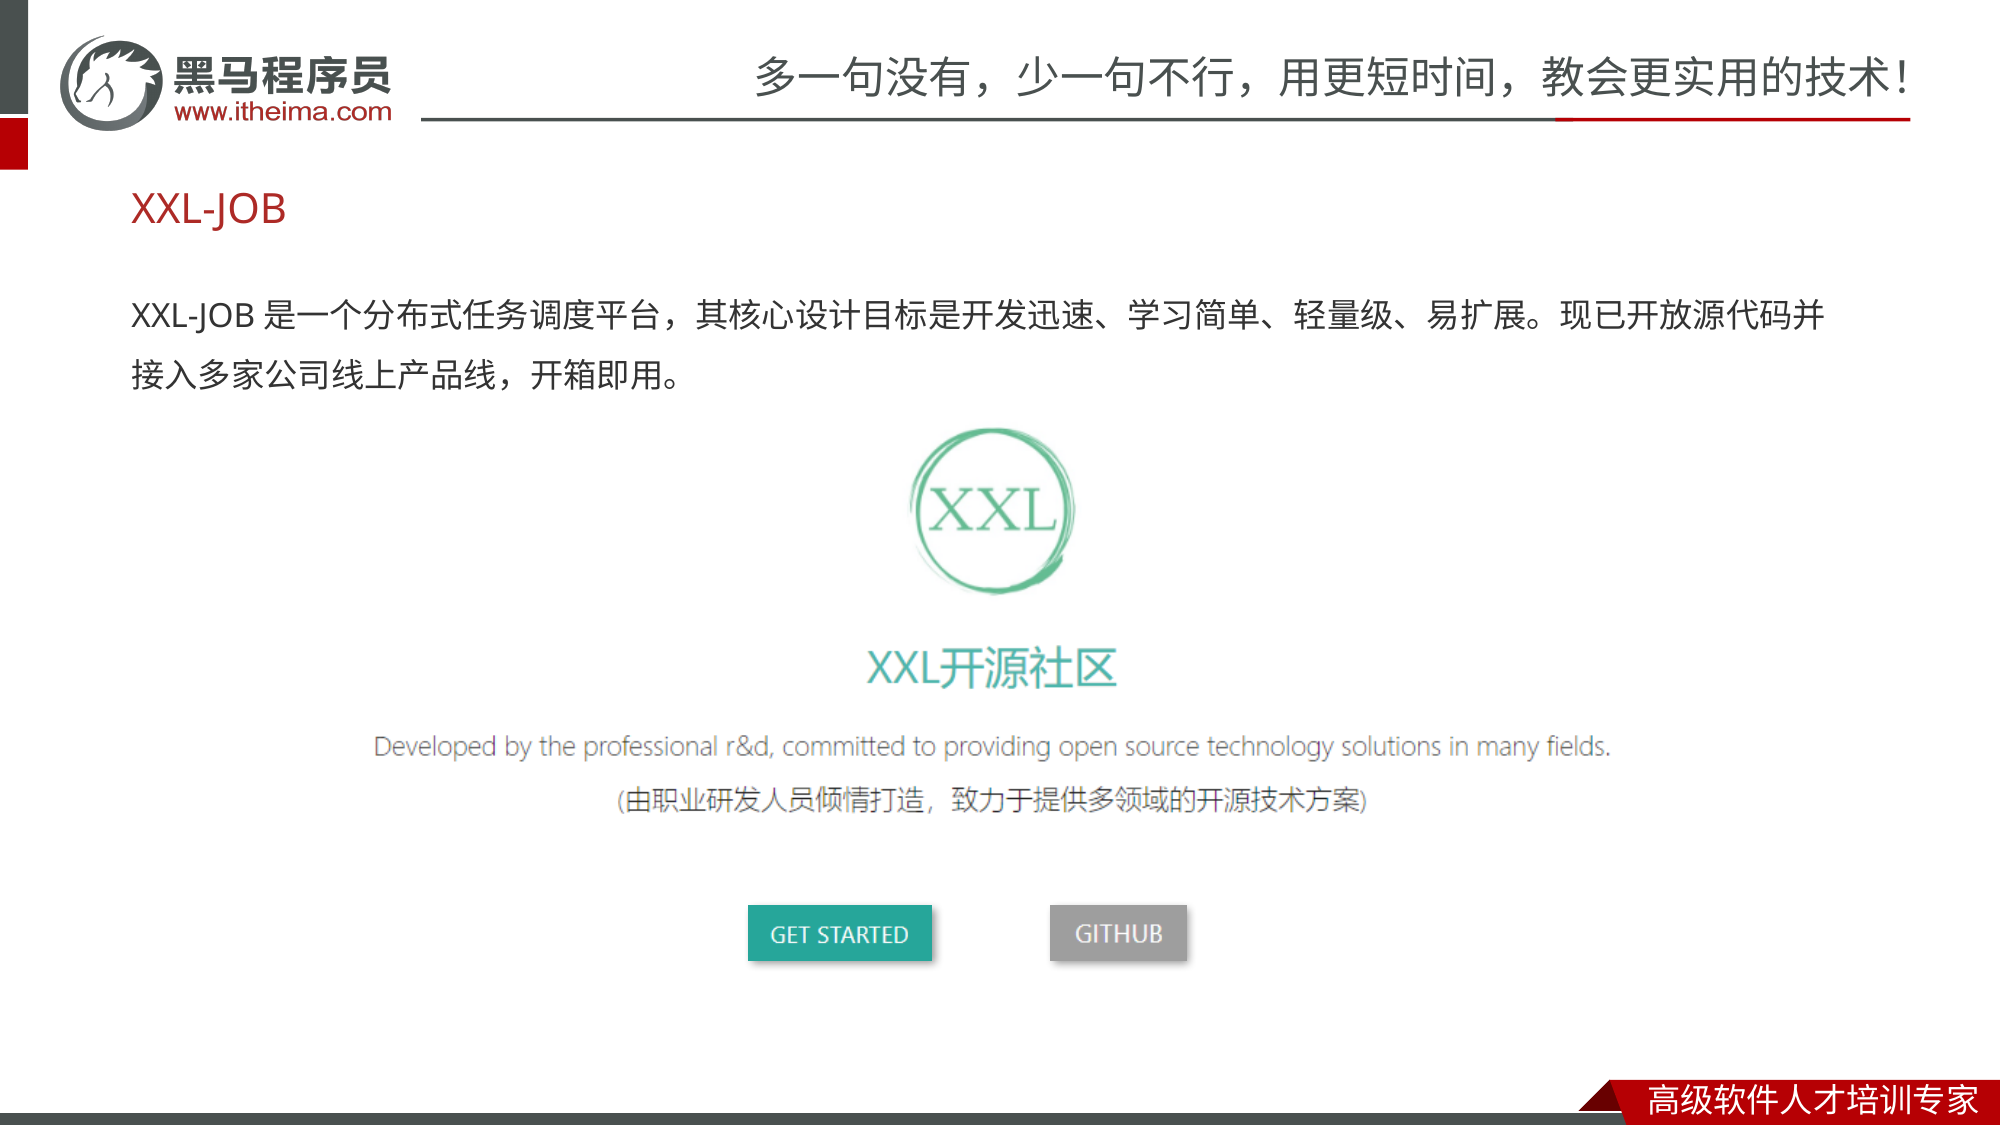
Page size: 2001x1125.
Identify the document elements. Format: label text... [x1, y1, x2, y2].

title XXL-JOB [116, 164, 1872, 250]
picture [327, 412, 1661, 859]
list XXL-JOB是一个分布式任务调度平台，其核心设计目标是开发迅速、学习简单、轻量级、易扩展。现已开放源代码并接入多家公司线上产品线，开箱即用。 [116, 266, 1872, 900]
picture [1049, 905, 1187, 961]
picture [14, 0, 453, 179]
picture [748, 905, 932, 961]
